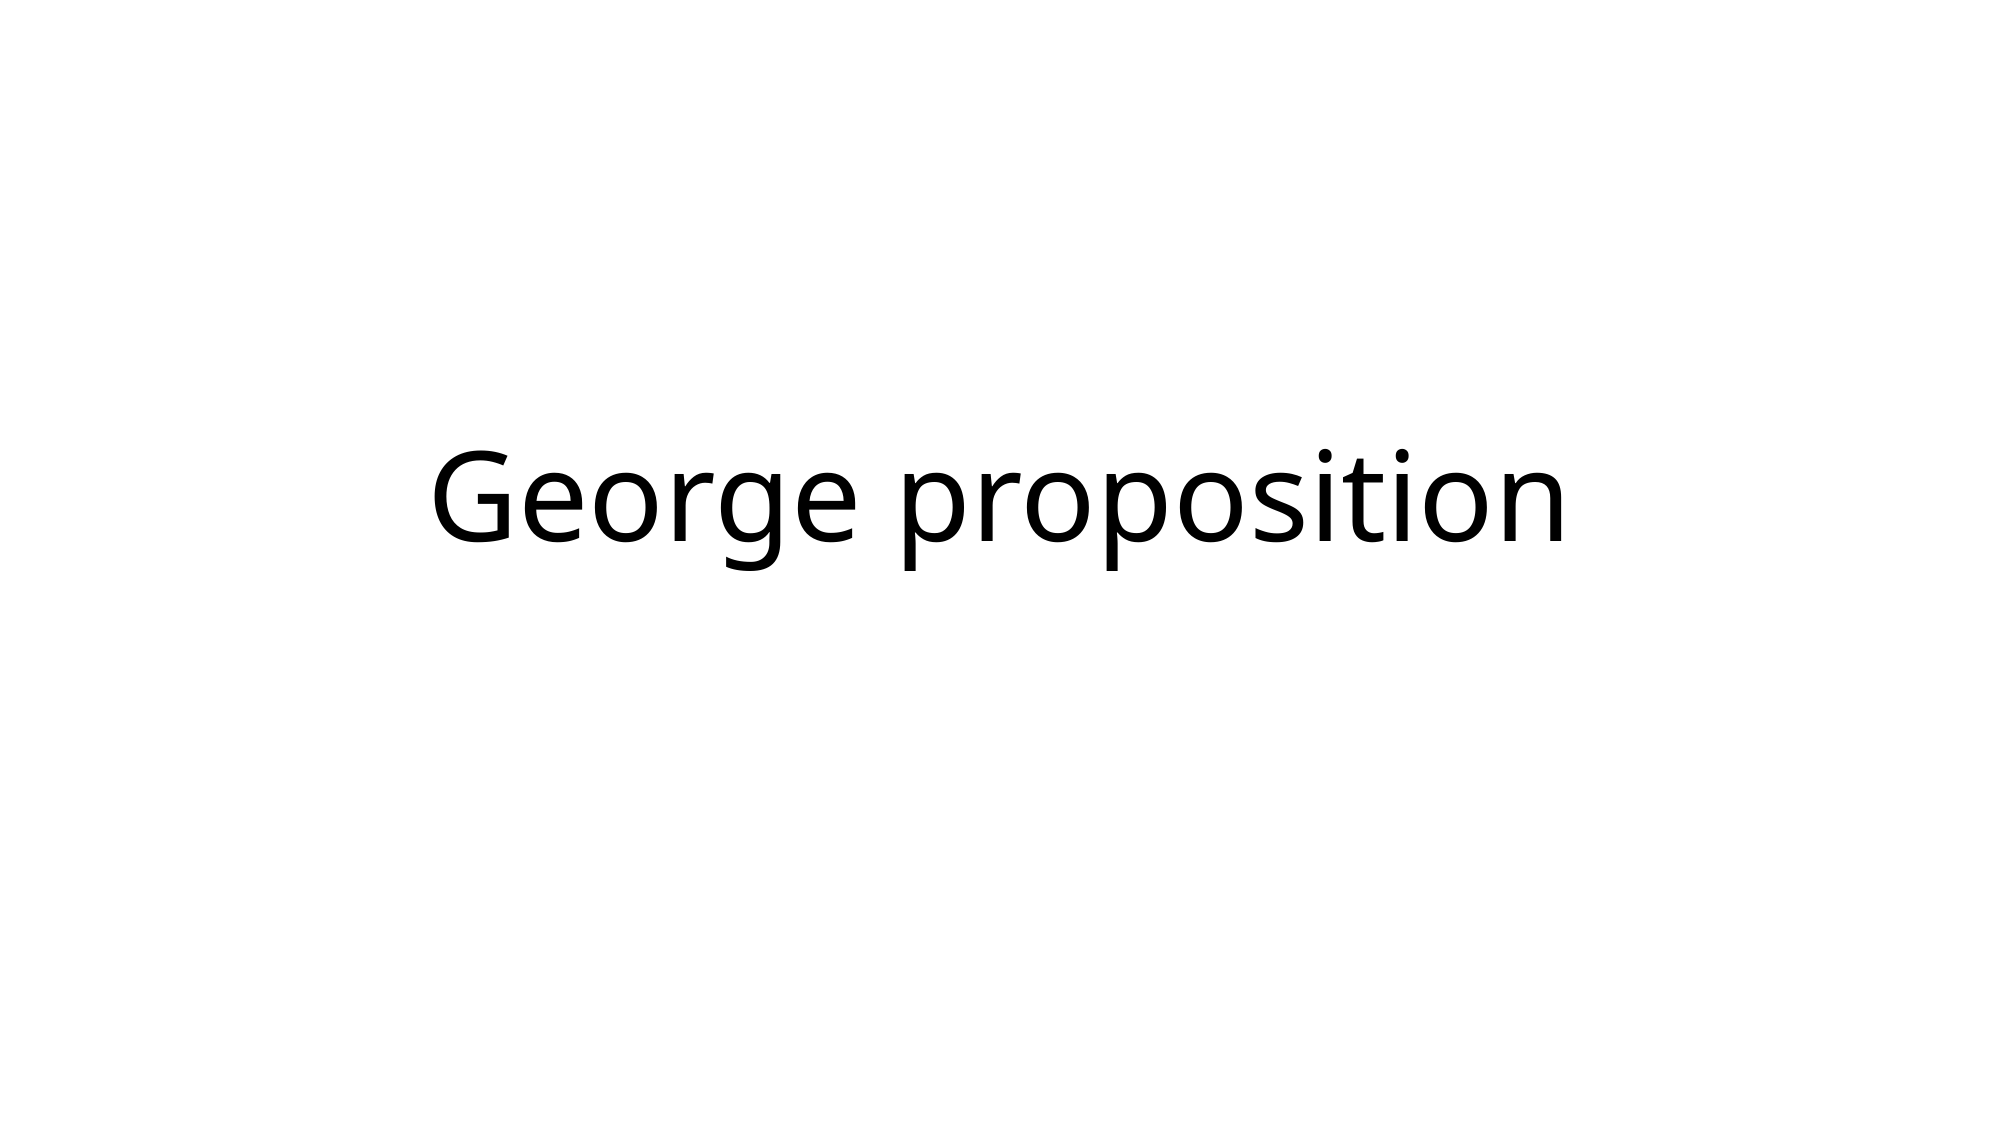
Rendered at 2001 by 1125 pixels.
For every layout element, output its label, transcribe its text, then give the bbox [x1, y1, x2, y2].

text_box [1444, 471, 1475, 533]
title George proposition [249, 184, 1750, 576]
